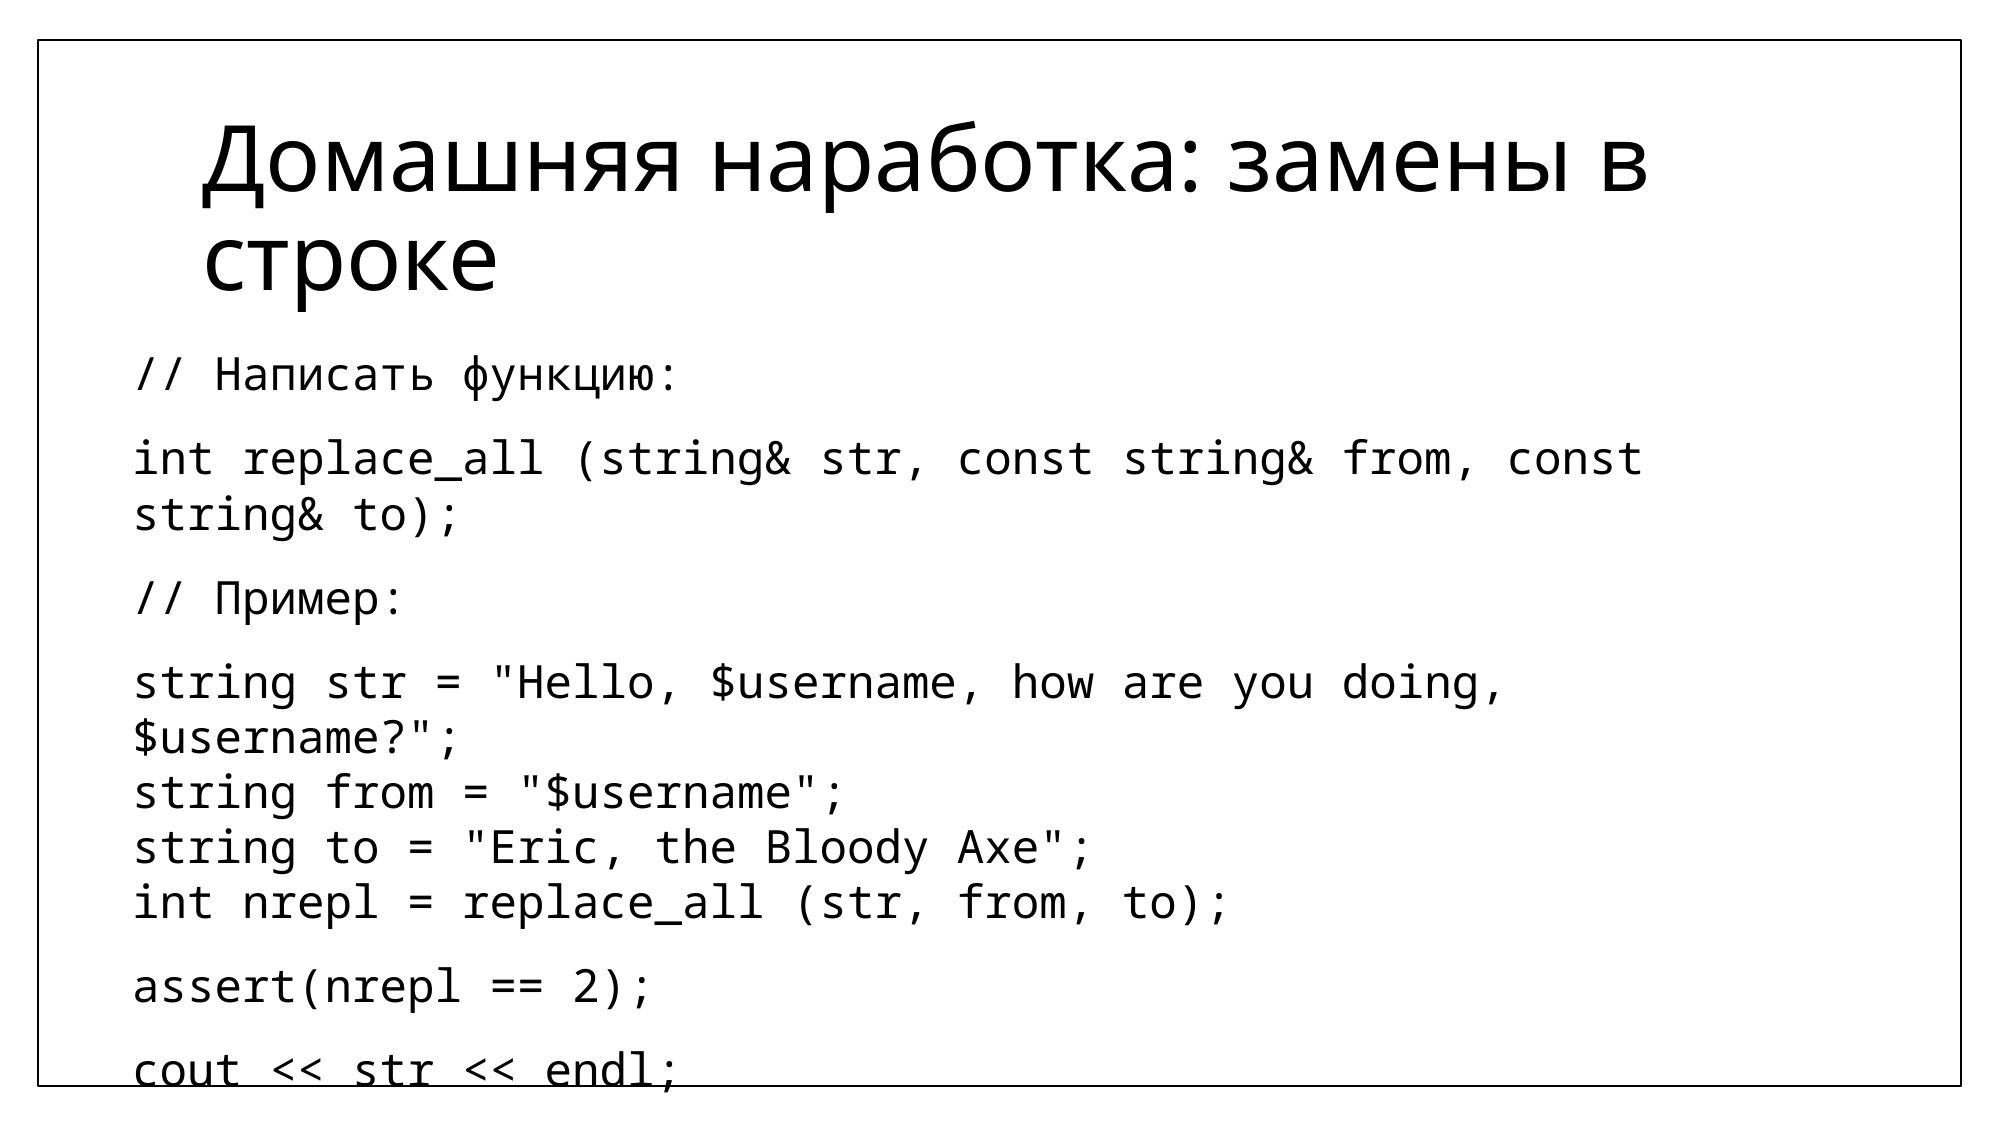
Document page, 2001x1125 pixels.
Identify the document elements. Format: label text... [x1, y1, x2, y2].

list // Написать функцию: int replace_all (string& str, const string& from, const string& to); // Пример: string str = "Hello, $username, how are you doing, $username?"; string from = "$username"; string to = "Eric, the Bloody Axe"; int nrepl = replace_all (str, from, to); assert(nrepl == 2); cout << str << endl; [109, 337, 1878, 1000]
title Домашняя наработка: замены в строке [187, 99, 1808, 323]
